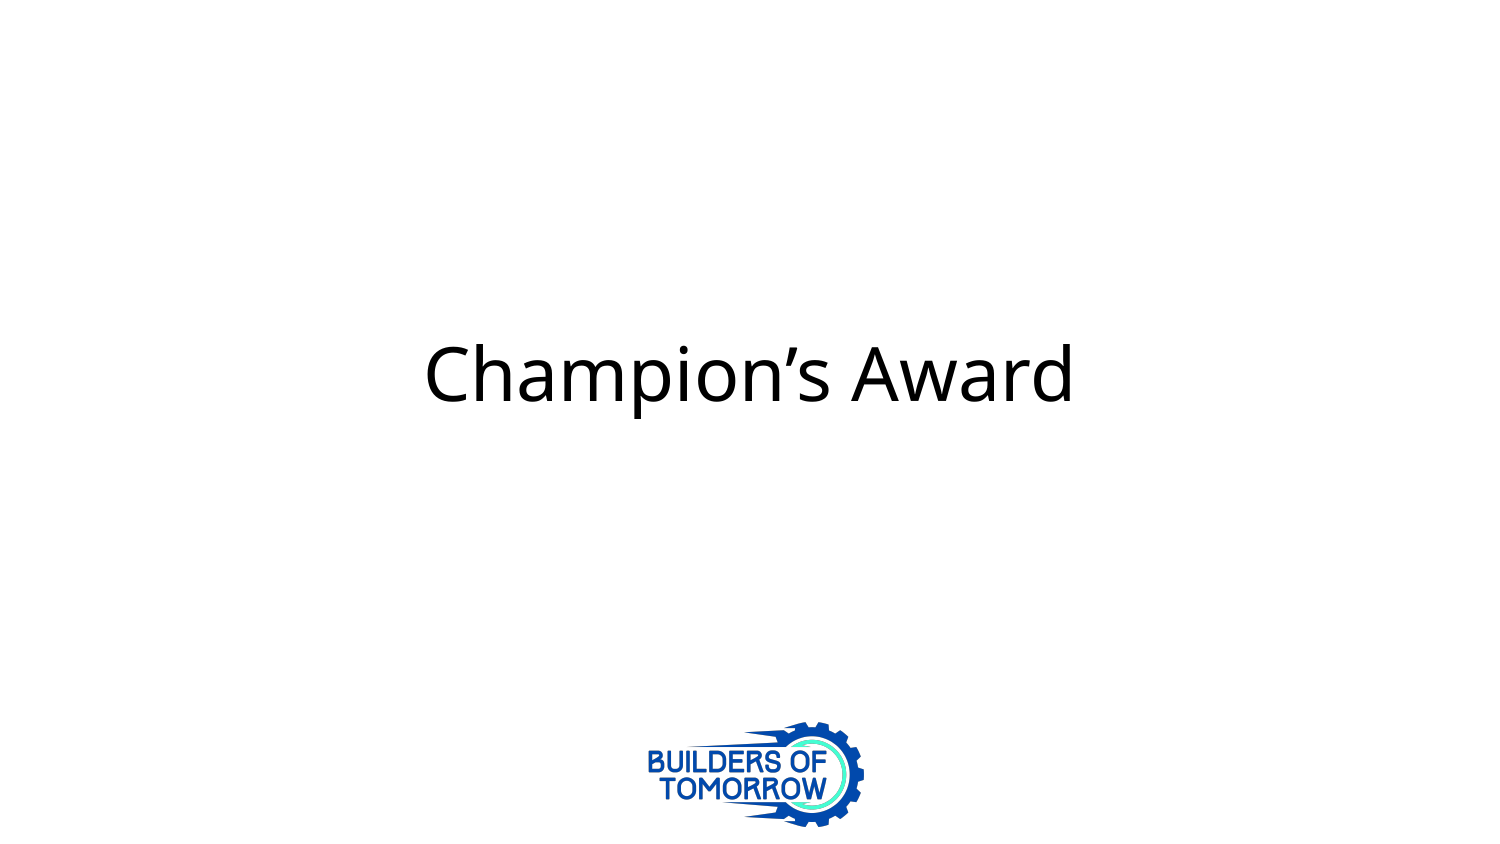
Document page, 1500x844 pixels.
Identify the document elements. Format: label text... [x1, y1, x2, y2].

title Champion’s Award [70, 321, 1430, 422]
picture [636, 722, 864, 827]
